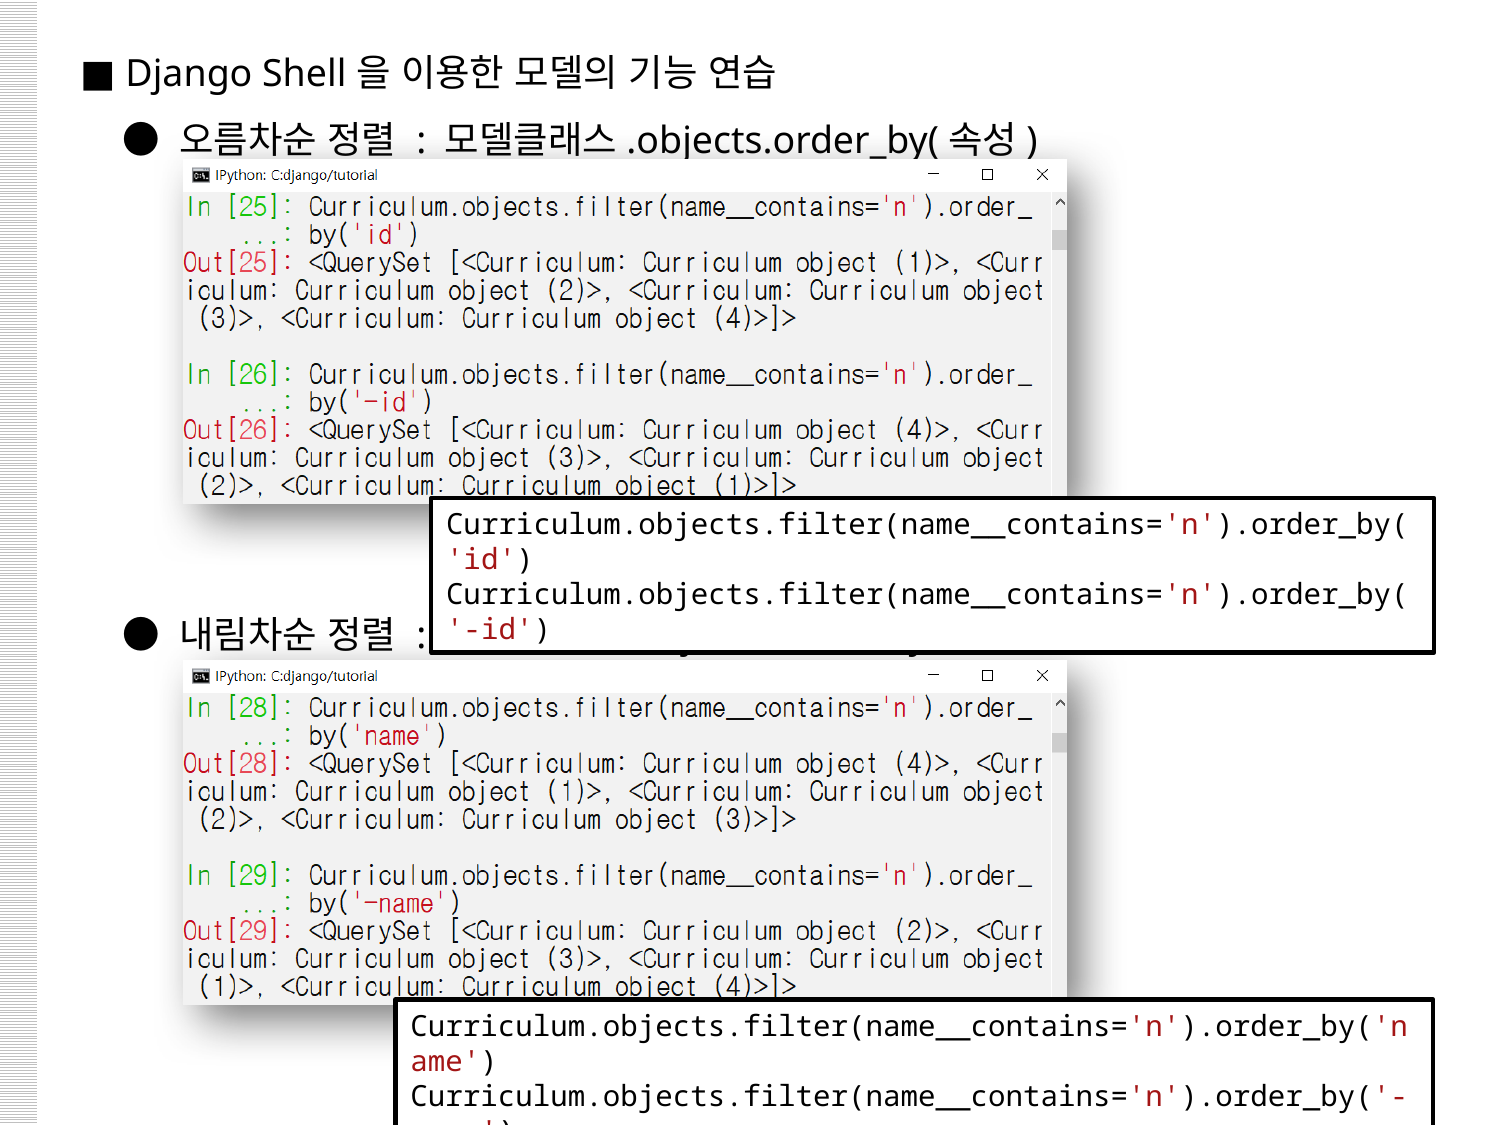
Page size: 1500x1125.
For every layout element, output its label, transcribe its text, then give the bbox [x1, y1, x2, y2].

text_box ■ Django Shell을 이용한 모델의 기능 연습 ● 오름차순 정렬 : 모델클래스.objects.order_by(속성) ● 내림차순 정렬 : 모델클래스.objects.order_by(-속성) [65, 19, 1065, 664]
picture [183, 660, 1067, 1005]
picture [183, 159, 1067, 504]
text_box Curriculum.objects.filter(name__contains='n').order_by('id') Curriculum.objects.filter(name__contains='n').order_by('-id') [429, 496, 1436, 655]
text_box Curriculum.objects.filter(name__contains='n').order_by('name') Curriculum.objects.filter(name__contains='n').order_by('-name') [393, 997, 1435, 1125]
